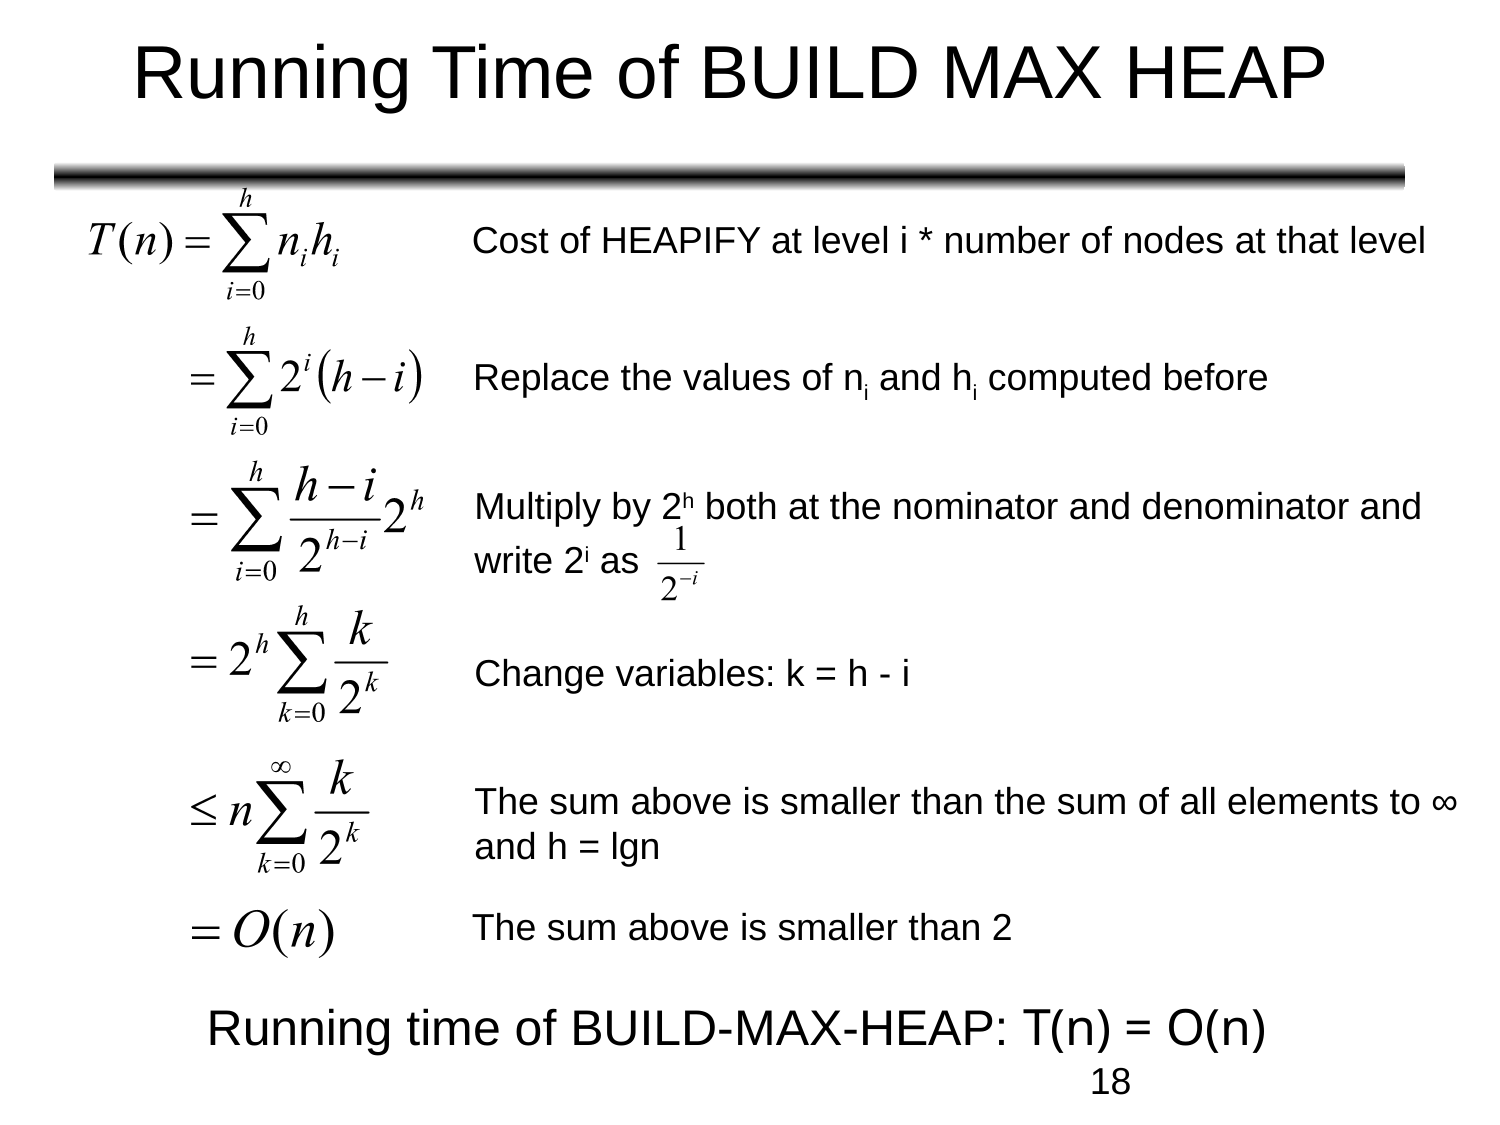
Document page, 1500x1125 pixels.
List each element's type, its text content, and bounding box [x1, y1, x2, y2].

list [183, 897, 343, 969]
text_box Running time of BUILD-MAX-HEAP: T(n) = O(n) [191, 987, 1294, 1063]
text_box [182, 741, 1475, 883]
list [182, 448, 434, 592]
picture [651, 515, 712, 593]
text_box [183, 593, 927, 732]
text_box Multiply by 2h both at the nominator and denominator and write 2i as [459, 465, 1441, 589]
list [182, 314, 430, 444]
text_box Replace the values of ni and hi computed before [458, 345, 1287, 412]
slide_number ‹#› [1074, 1049, 1425, 1103]
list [81, 175, 351, 309]
title Running Time of BUILD MAX HEAP [55, 16, 1406, 166]
text_box Cost of HEAPIFY at level i * number of nodes at that level [456, 209, 1448, 269]
text_box The sum above is smaller than 2 [456, 895, 1029, 956]
